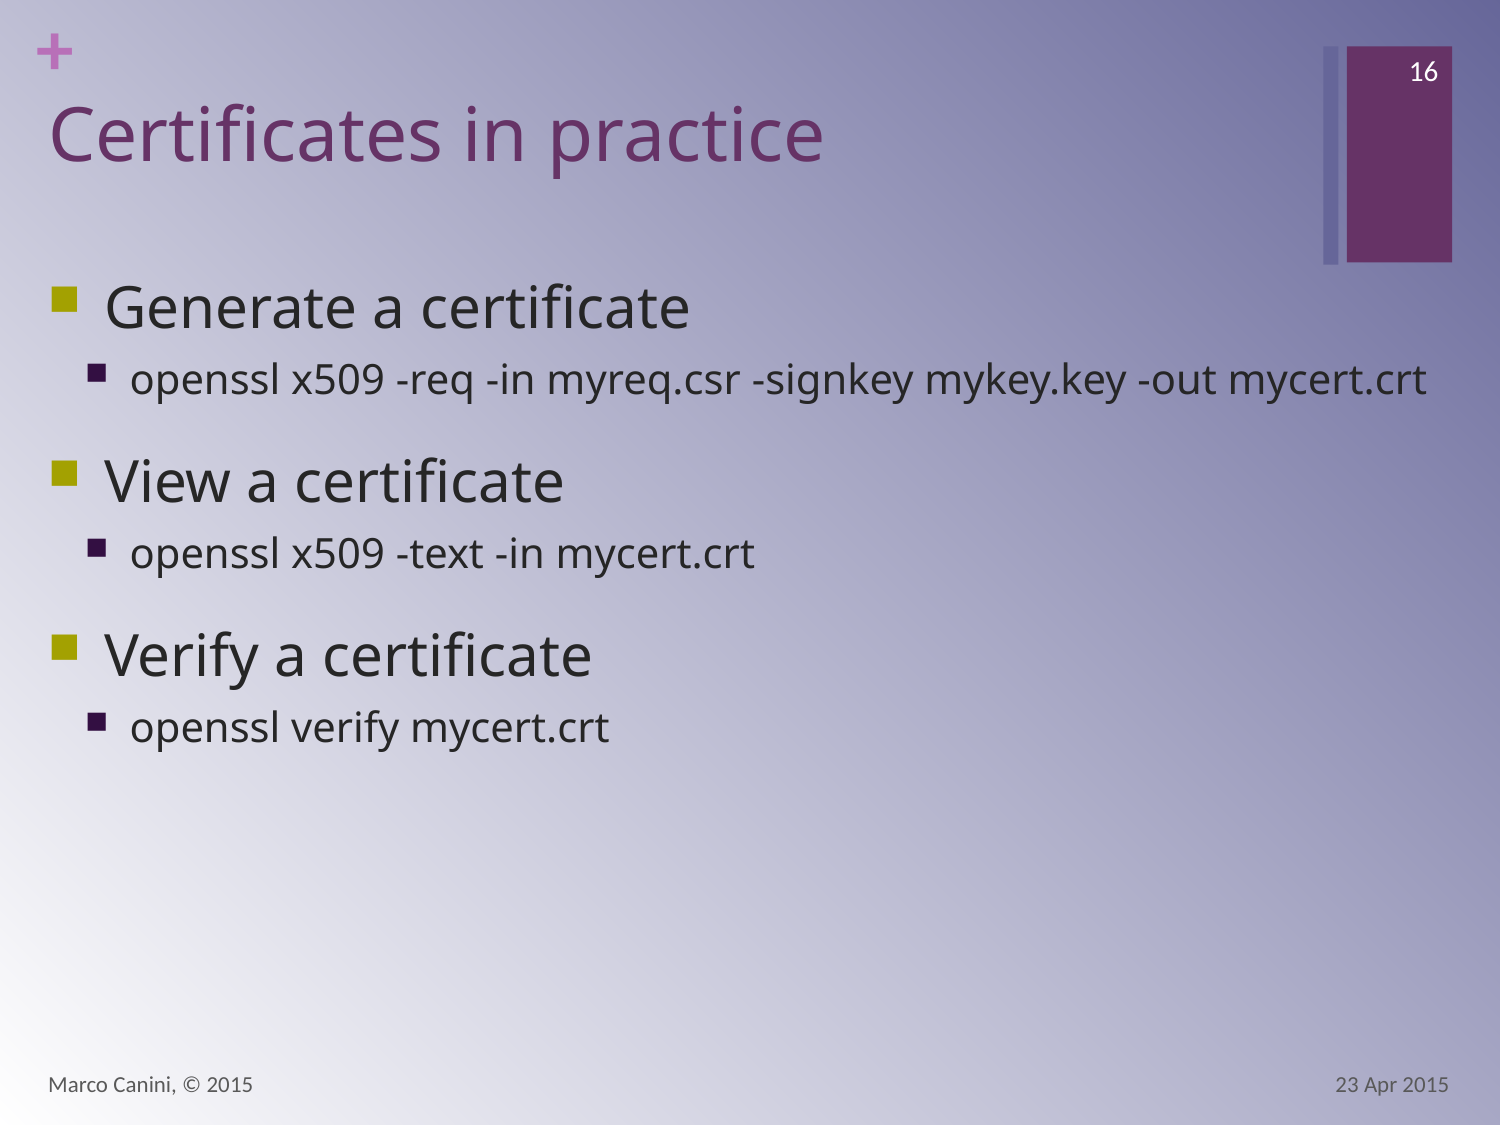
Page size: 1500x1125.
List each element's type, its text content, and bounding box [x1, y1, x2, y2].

slide_number 16 [1362, 39, 1454, 100]
footer Marco Canini, © 2015 [33, 1053, 1038, 1114]
list Generate a certificate openssl x509 -req -in myreq.csr -signkey mykey.key -out mycert.crt View a certificate openssl x509 -text -in mycert.crt Verify a certificate openssl verify mycert.crt [33, 262, 1465, 1054]
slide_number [1114, 1053, 1465, 1114]
title Certificates in practice [33, 79, 1322, 262]
